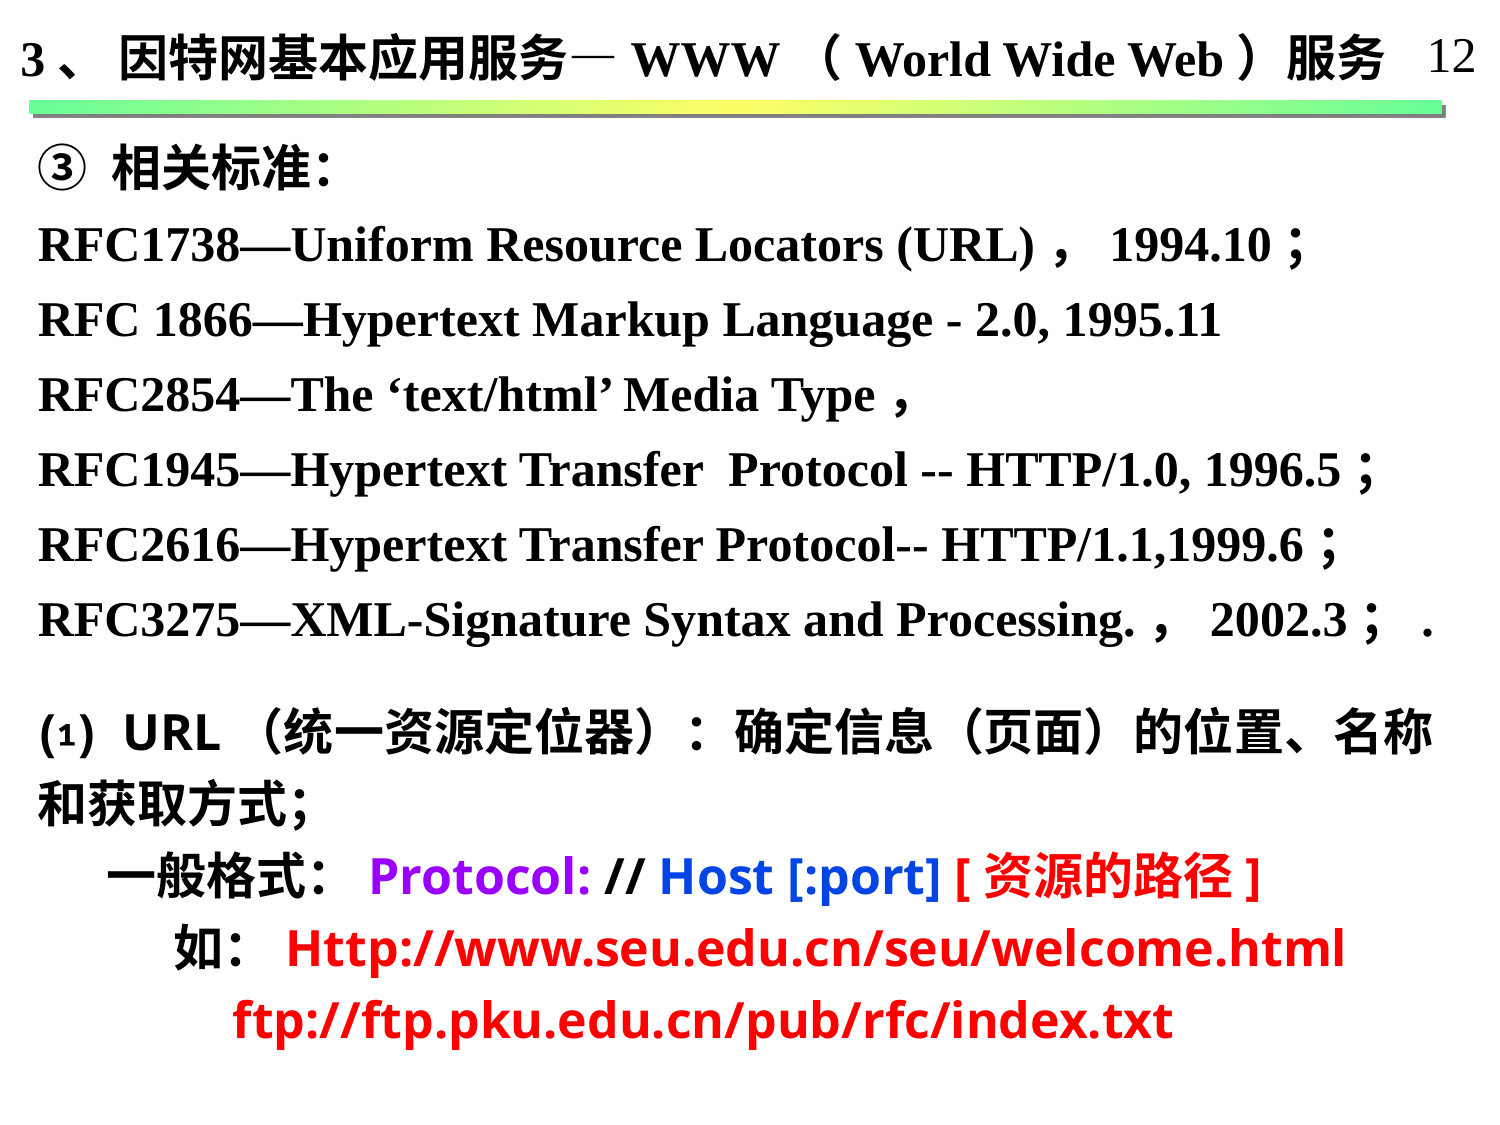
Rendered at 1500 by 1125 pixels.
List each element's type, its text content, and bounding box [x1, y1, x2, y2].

text_box ③ 相关标准： RFC1738—Uniform Resource Locators (URL)，1994.10； RFC 1866—Hypertext Markup Language - 2.0, 1995.11 RFC2854—The ‘text/html’ Media Type， RFC1945—Hypertext Transfer Protocol -- HTTP/1.0, 1996.5； RFC2616—Hypertext Transfer Protocol-- HTTP/1.1,1999.6； RFC3275—XML-Signature Syntax and Processing.，2002.3；. ⑴ URL（统一资源定位器）：确定信息（页面）的位置、名称和获取方式； 一般格式：Protocol: // Host [:port] [资源的路径] 如：Http://www.seu.edu.cn/seu/welcome.html ftp://ftp.pku.edu.cn/pub/rfc/index.txt [23, 129, 1459, 1057]
text_box [29, 100, 1442, 114]
text_box 3、 因特网基本应用服务—WWW（World Wide Web）服务 [5, 18, 1456, 94]
text_box 12 [1411, 15, 1492, 90]
